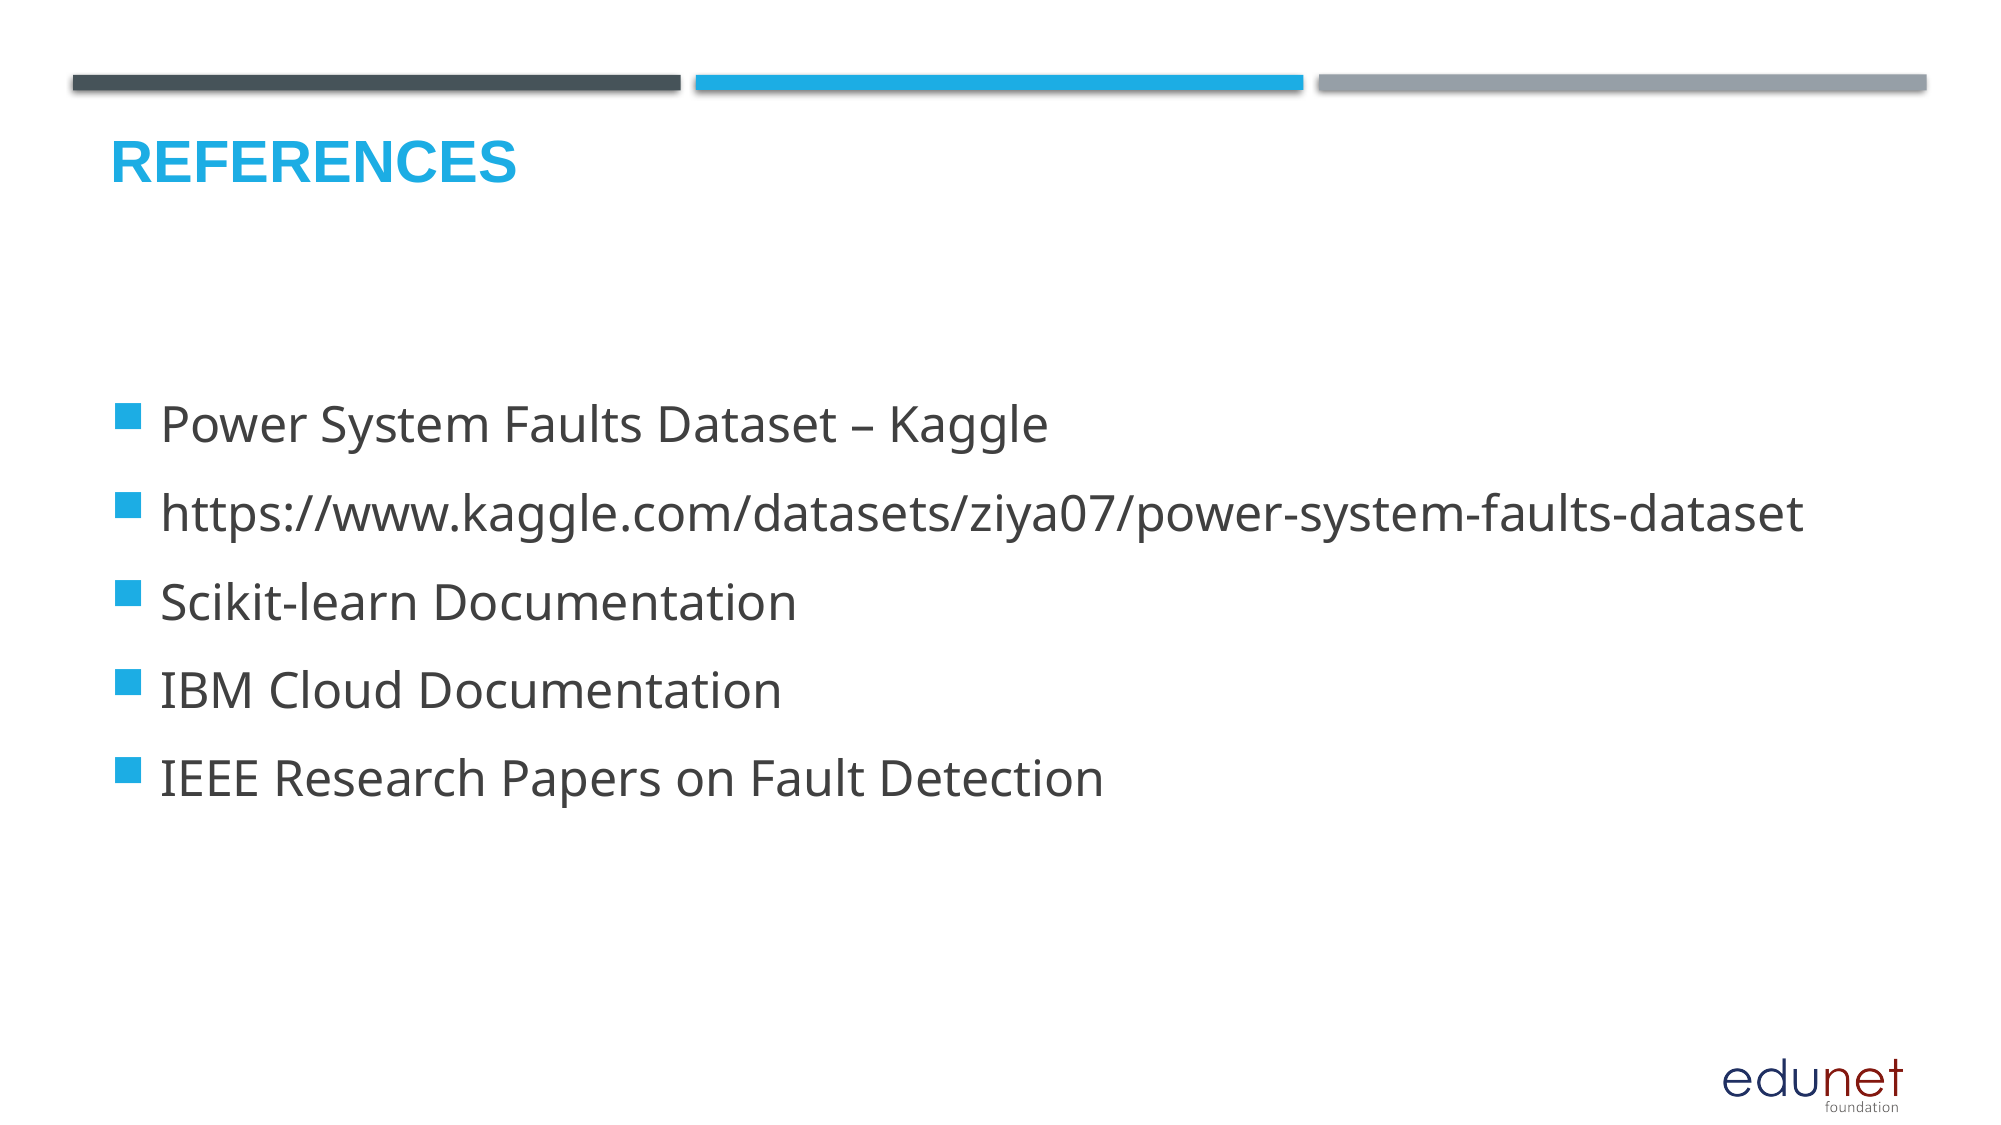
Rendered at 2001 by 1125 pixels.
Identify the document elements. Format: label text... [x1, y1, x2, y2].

list Power System Faults Dataset – Kaggle https://www.kaggle.com/datasets/ziya07/power-system-faults-dataset Scikit-learn Documentation IBM Cloud Documentation IEEE Research Papers on Fault Detection [95, 213, 1905, 981]
picture [1719, 1056, 1905, 1116]
title References [95, 115, 1905, 203]
